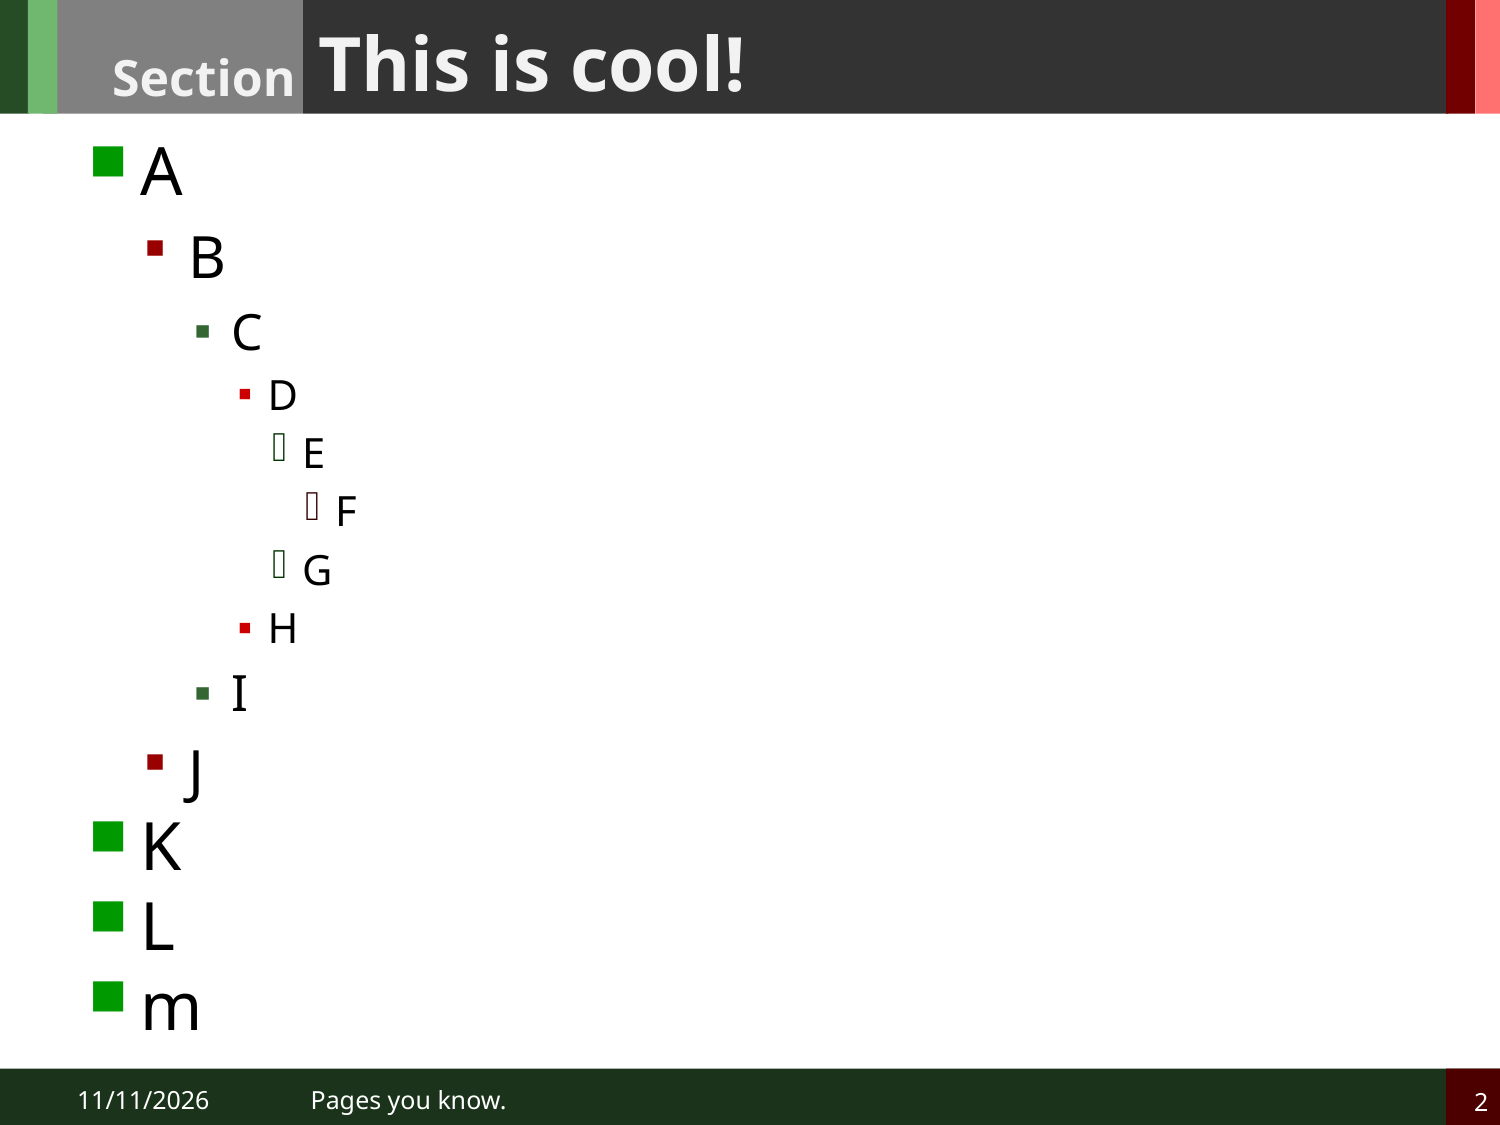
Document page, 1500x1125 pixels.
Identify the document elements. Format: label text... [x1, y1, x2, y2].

list A B C D E F G H I J K L m [59, 113, 1445, 1070]
slide_number 2 [1327, 1070, 1500, 1125]
title This is cool! [303, 0, 1445, 113]
footer Pages you know. [303, 1070, 1327, 1125]
text_box Section [58, 0, 303, 114]
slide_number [59, 1070, 303, 1125]
